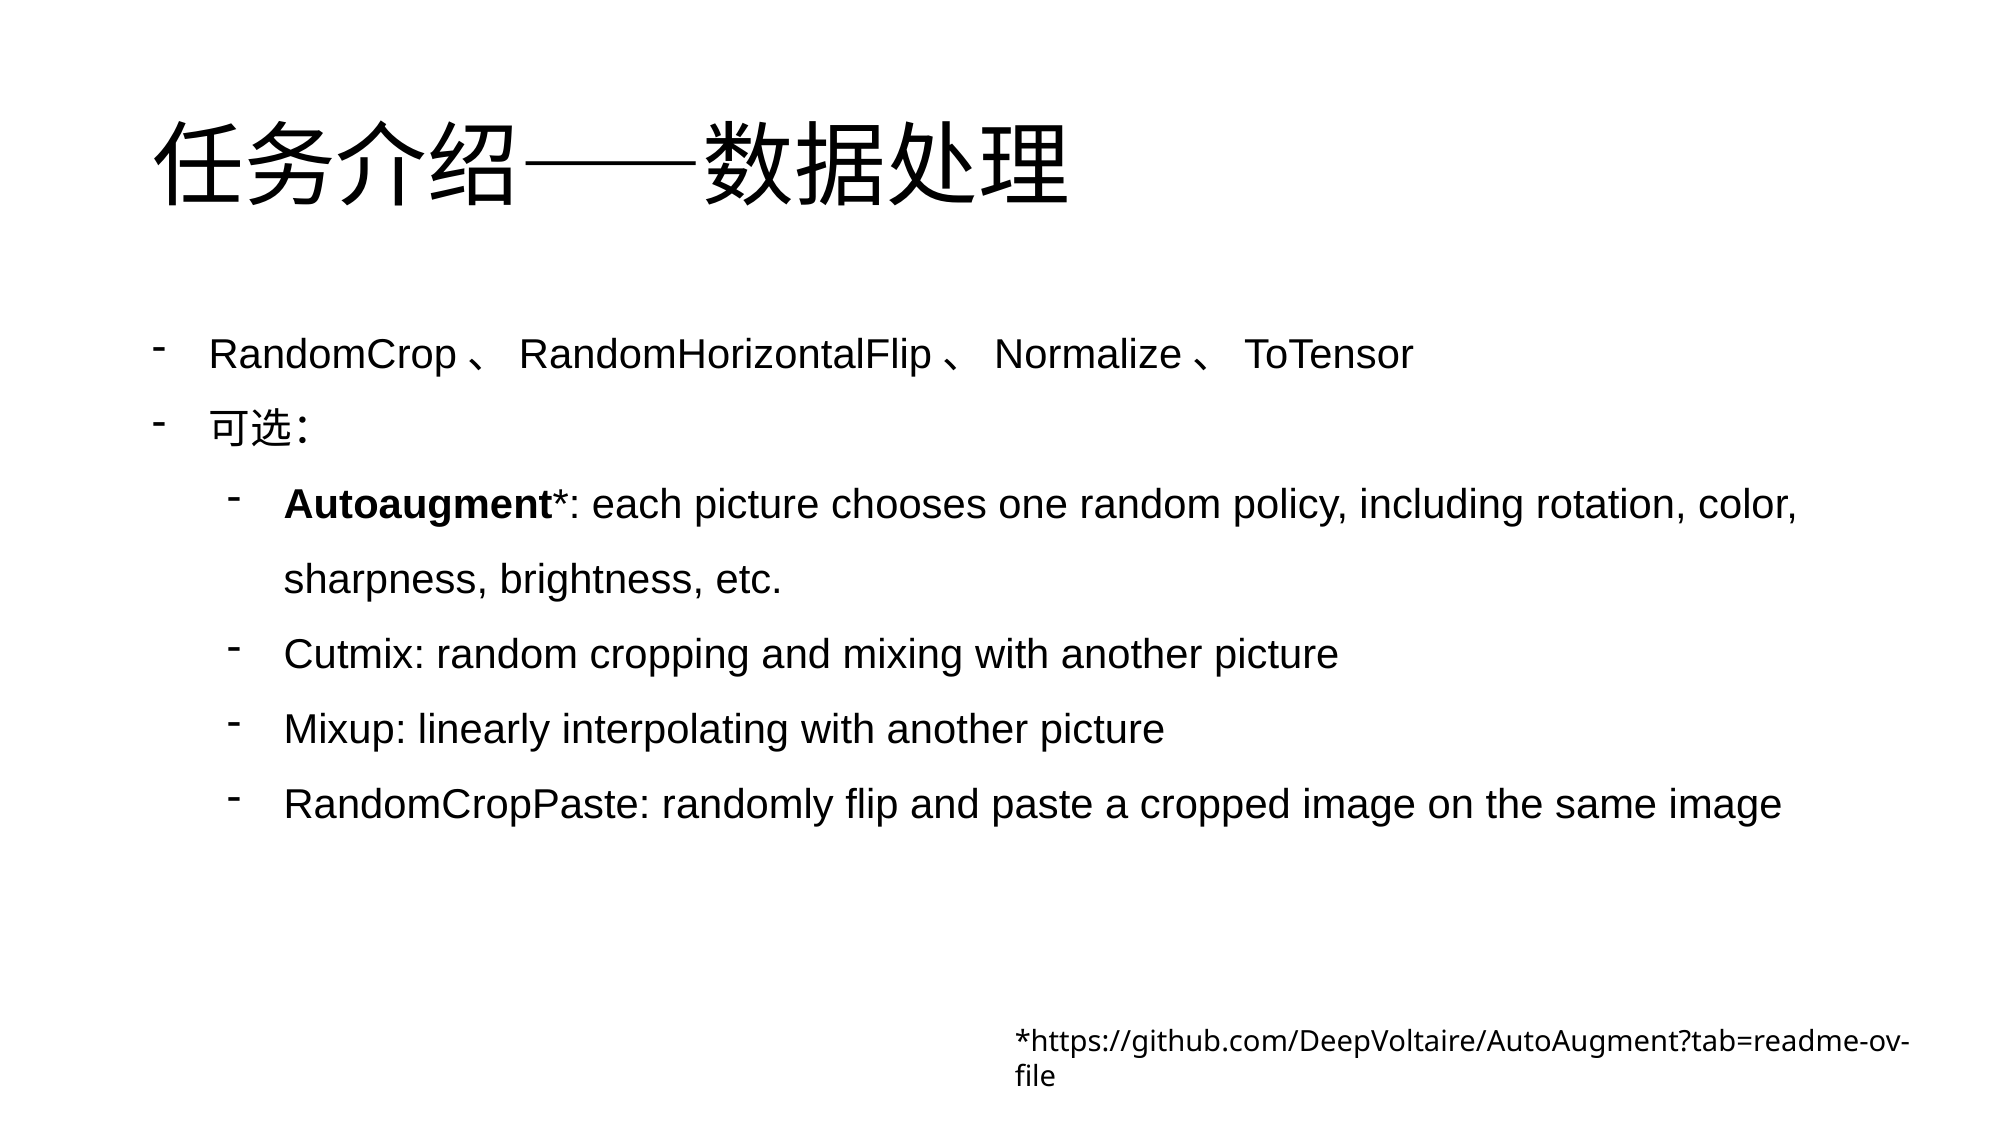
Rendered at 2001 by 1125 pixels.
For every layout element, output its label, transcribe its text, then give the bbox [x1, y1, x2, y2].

text_box *https://github.com/DeepVoltaire/AutoAugment?tab=readme-ov-file [999, 1014, 1930, 1100]
text_box RandomCrop、RandomHorizontalFlip、Normalize、ToTensor 可选： Autoaugment*: each picture chooses one random policy, including rotation, color, sharpness, brightness, etc. Cutmix: random cropping and mixing with another picture Mixup: linearly interpolating with another picture RandomCropPaste: randomly flip and paste a cropped image on the same image [137, 294, 1863, 835]
title 任务介绍——数据处理 [137, 59, 1863, 278]
